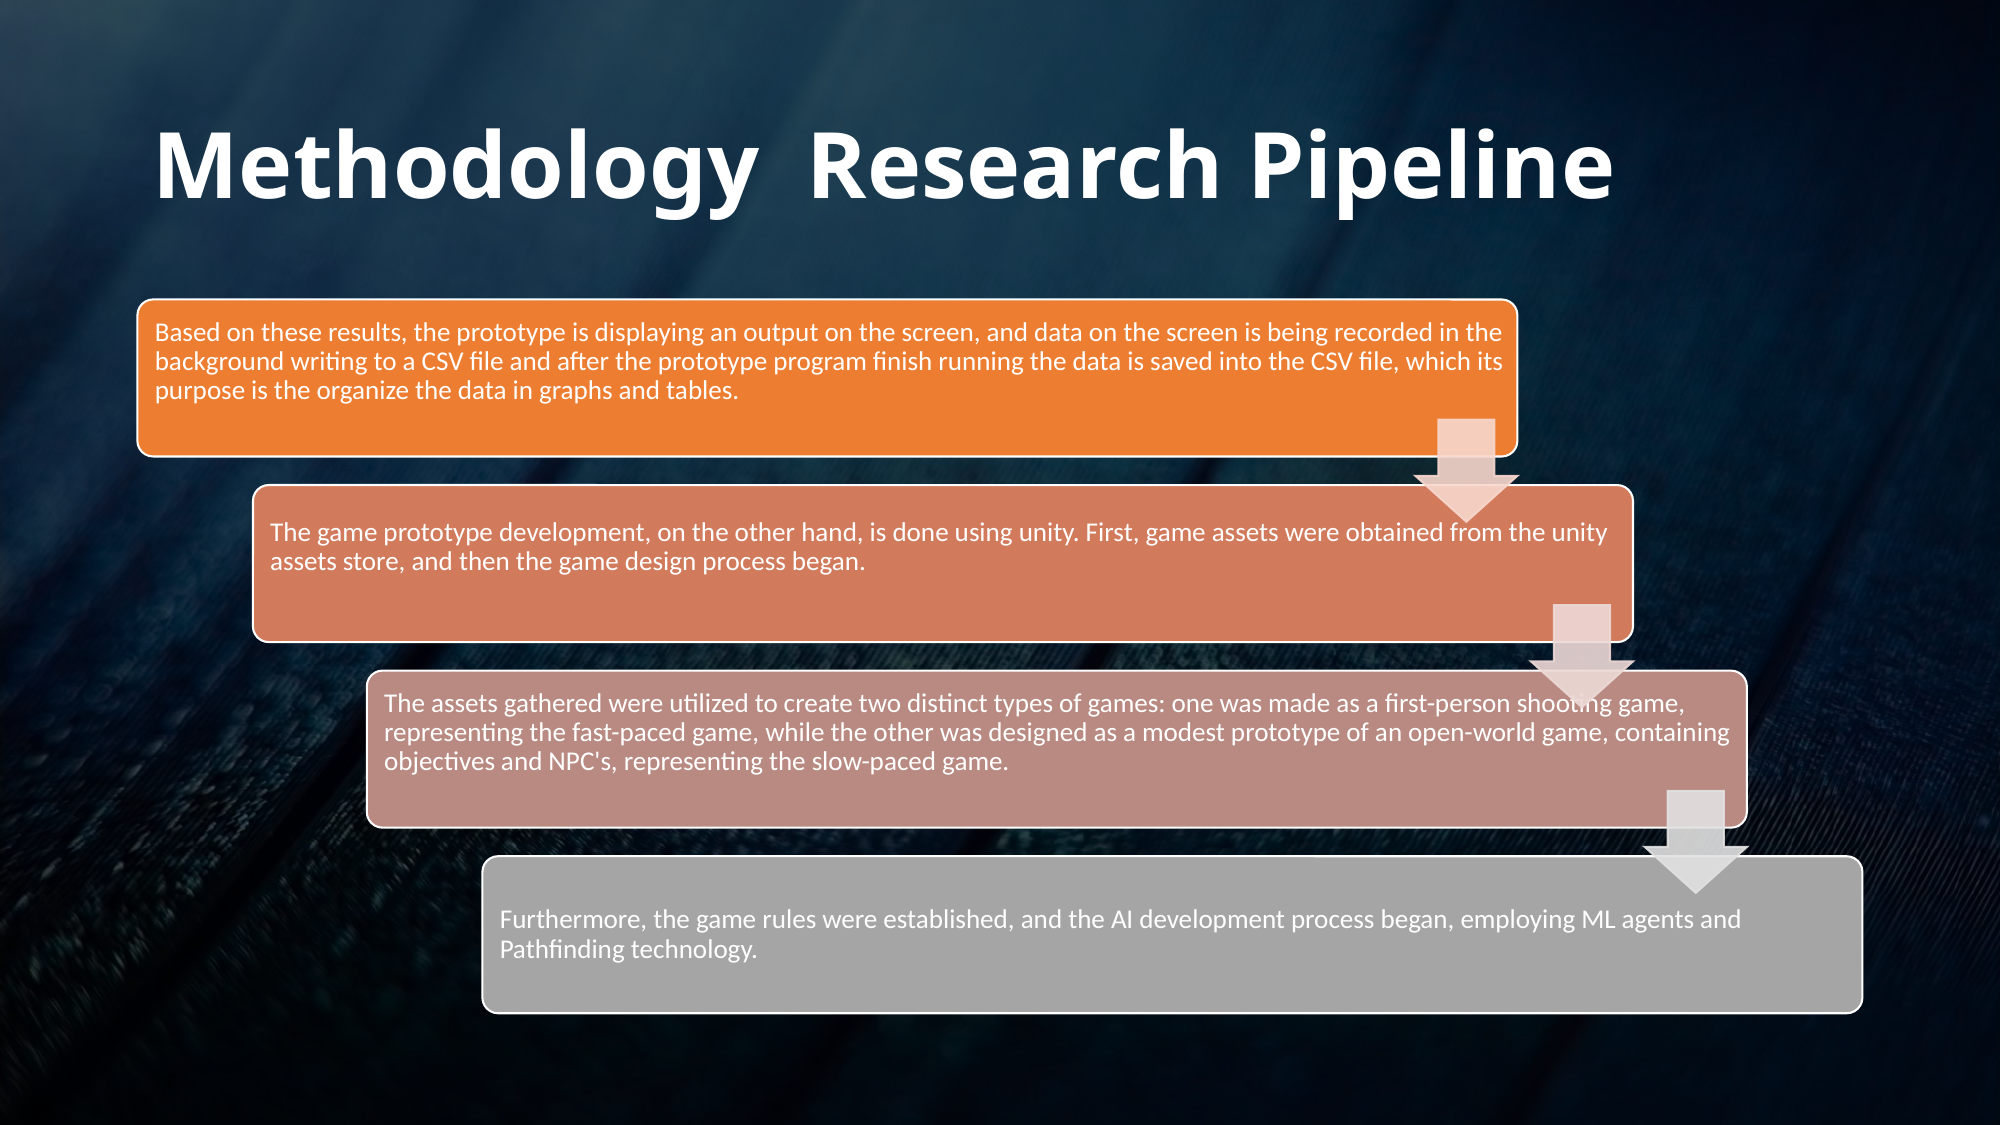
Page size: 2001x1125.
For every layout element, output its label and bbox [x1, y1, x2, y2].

picture [0, 0, 2000, 1125]
text_box [137, 299, 1863, 1014]
